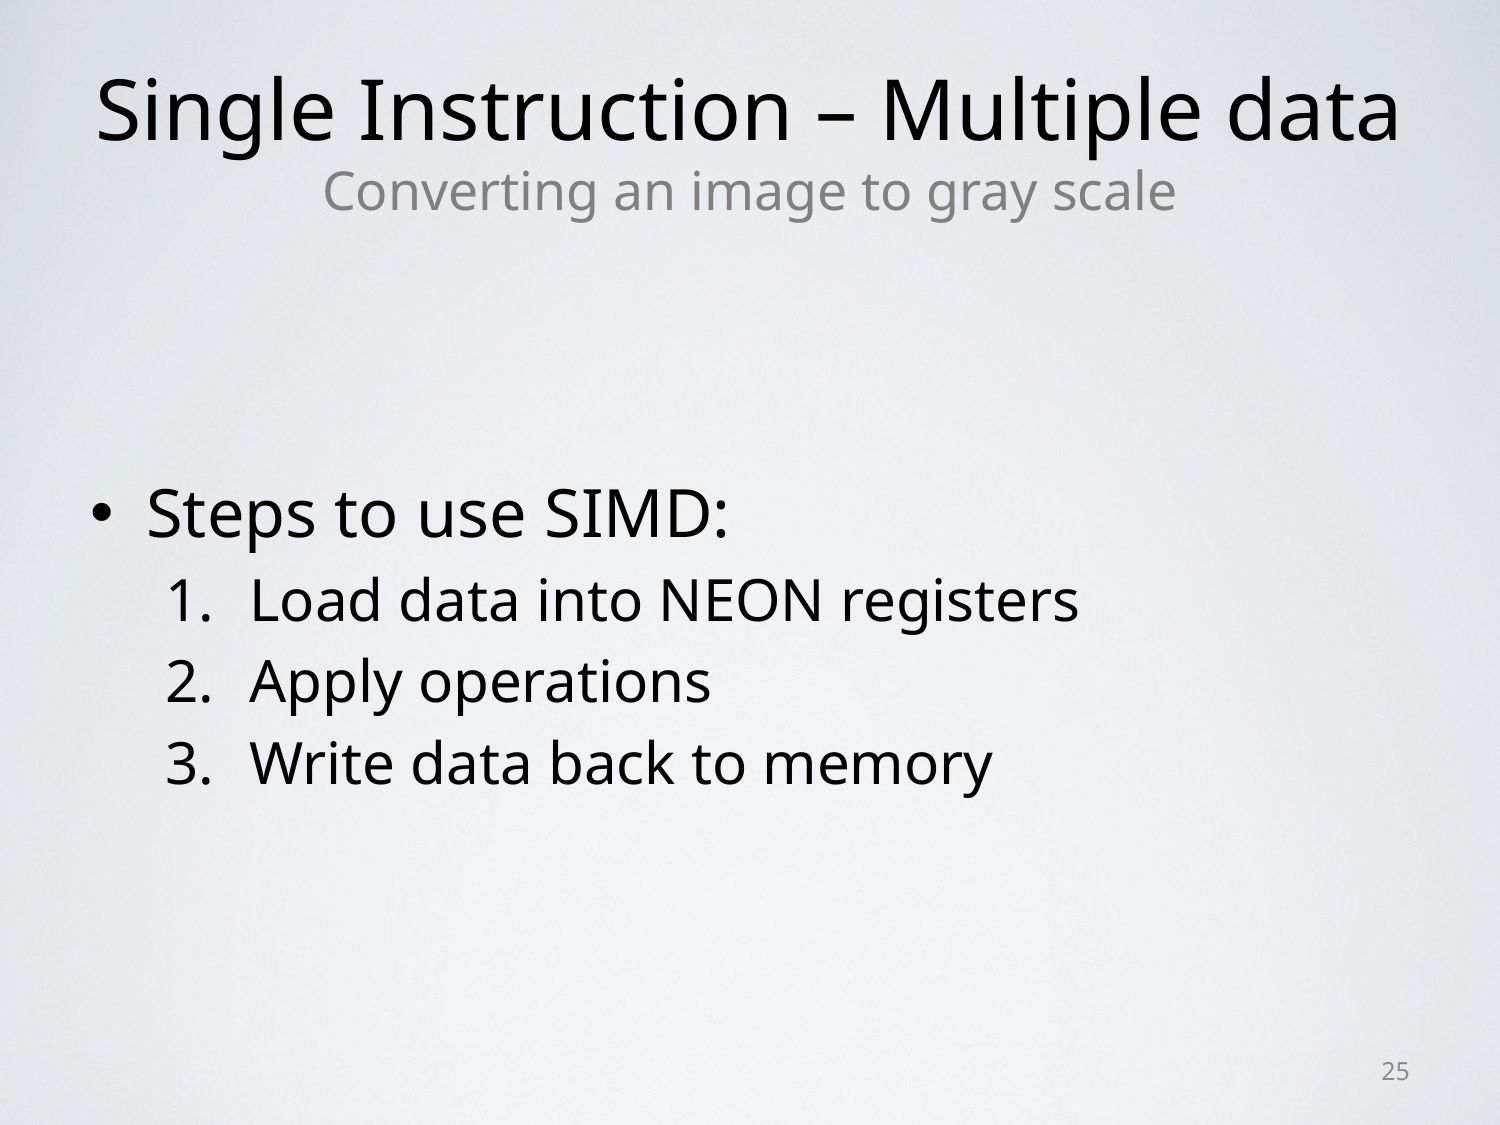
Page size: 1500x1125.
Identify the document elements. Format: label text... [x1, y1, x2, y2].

slide_number 25 [1074, 1042, 1425, 1103]
list Steps to use SIMD: Load data into NEON registers Apply operations Write data back to memory [75, 262, 1425, 1005]
title Single Instruction – Multiple data Converting an image to gray scale [75, 45, 1425, 233]
picture [0, 0, 1500, 1125]
